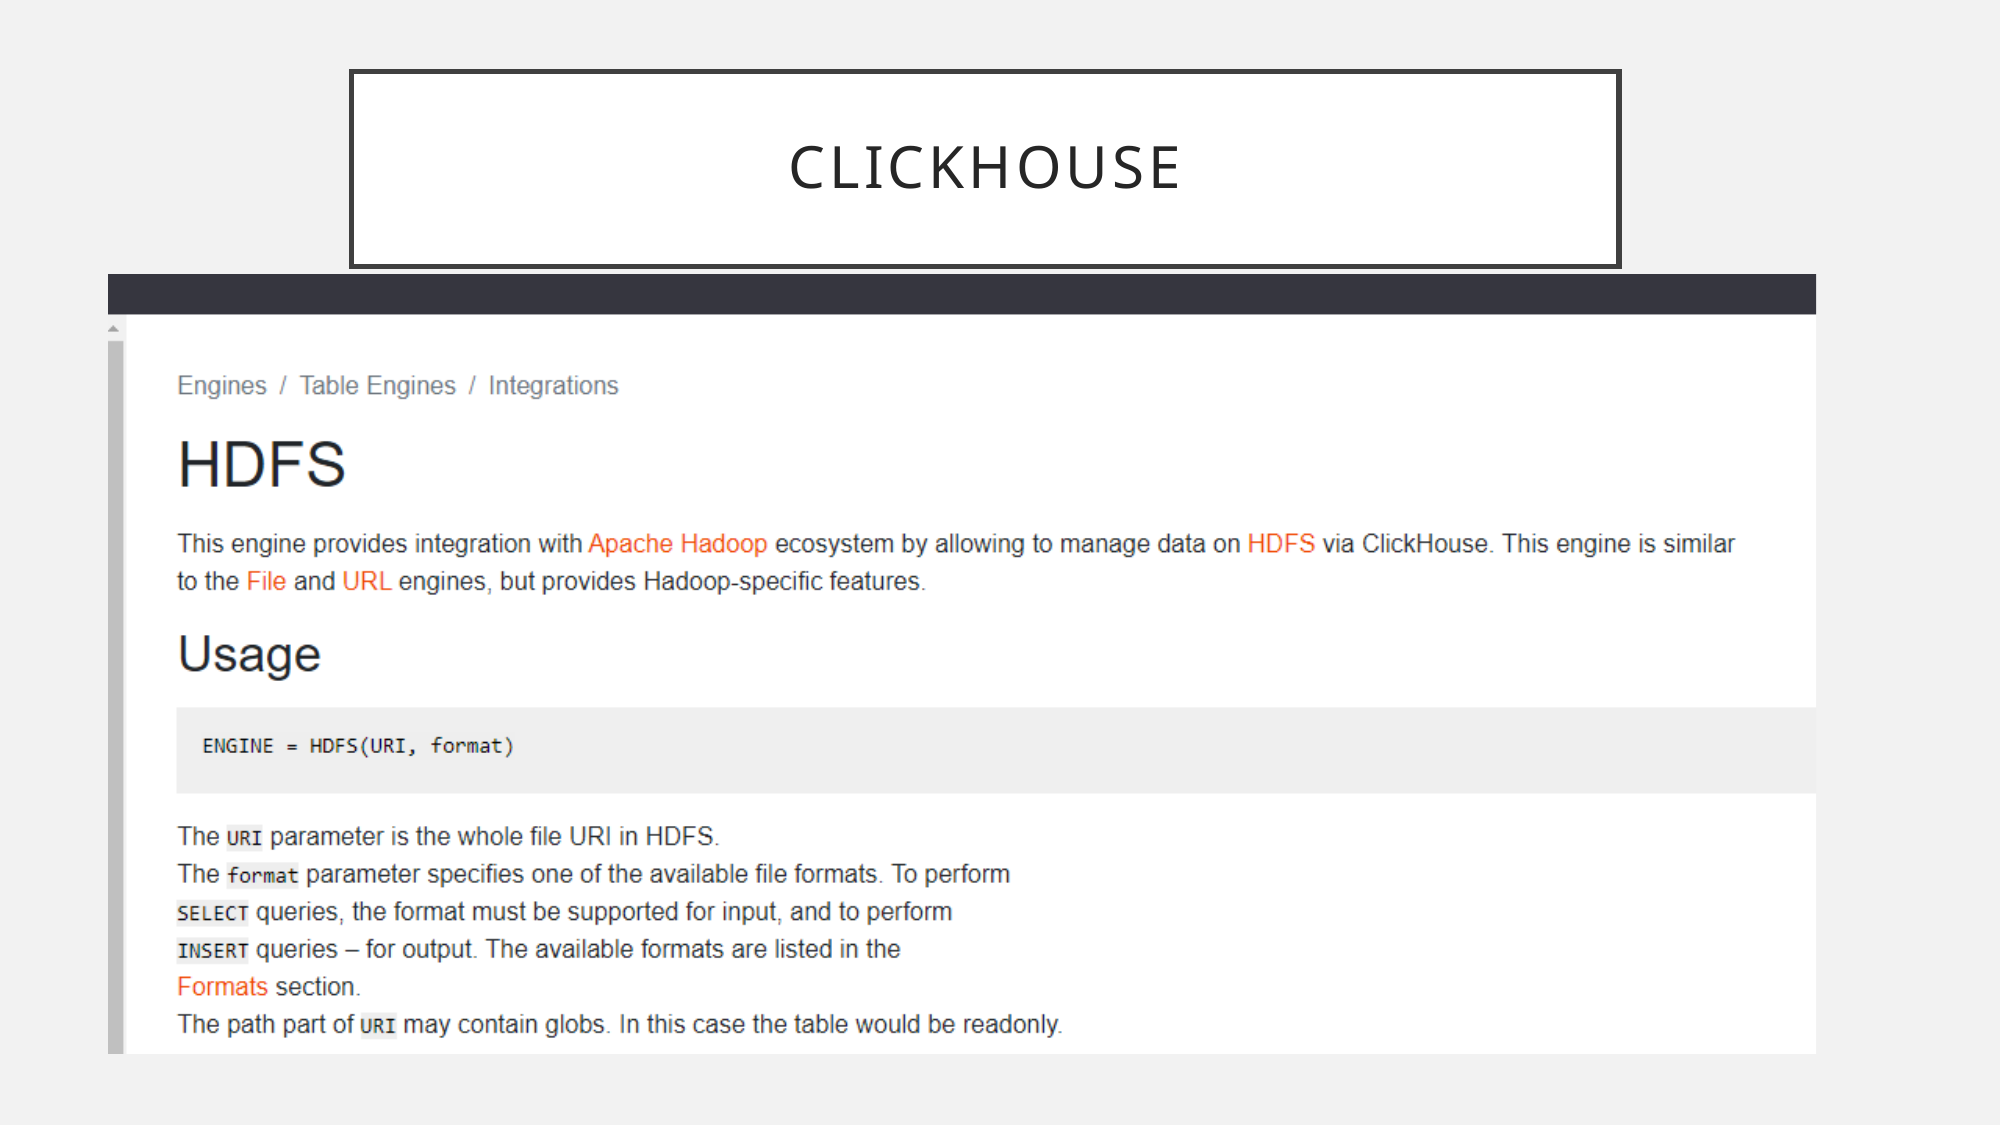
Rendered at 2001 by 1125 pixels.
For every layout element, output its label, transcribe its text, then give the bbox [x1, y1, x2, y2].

picture [108, 274, 1817, 1054]
title Clickhouse [349, 69, 1622, 269]
